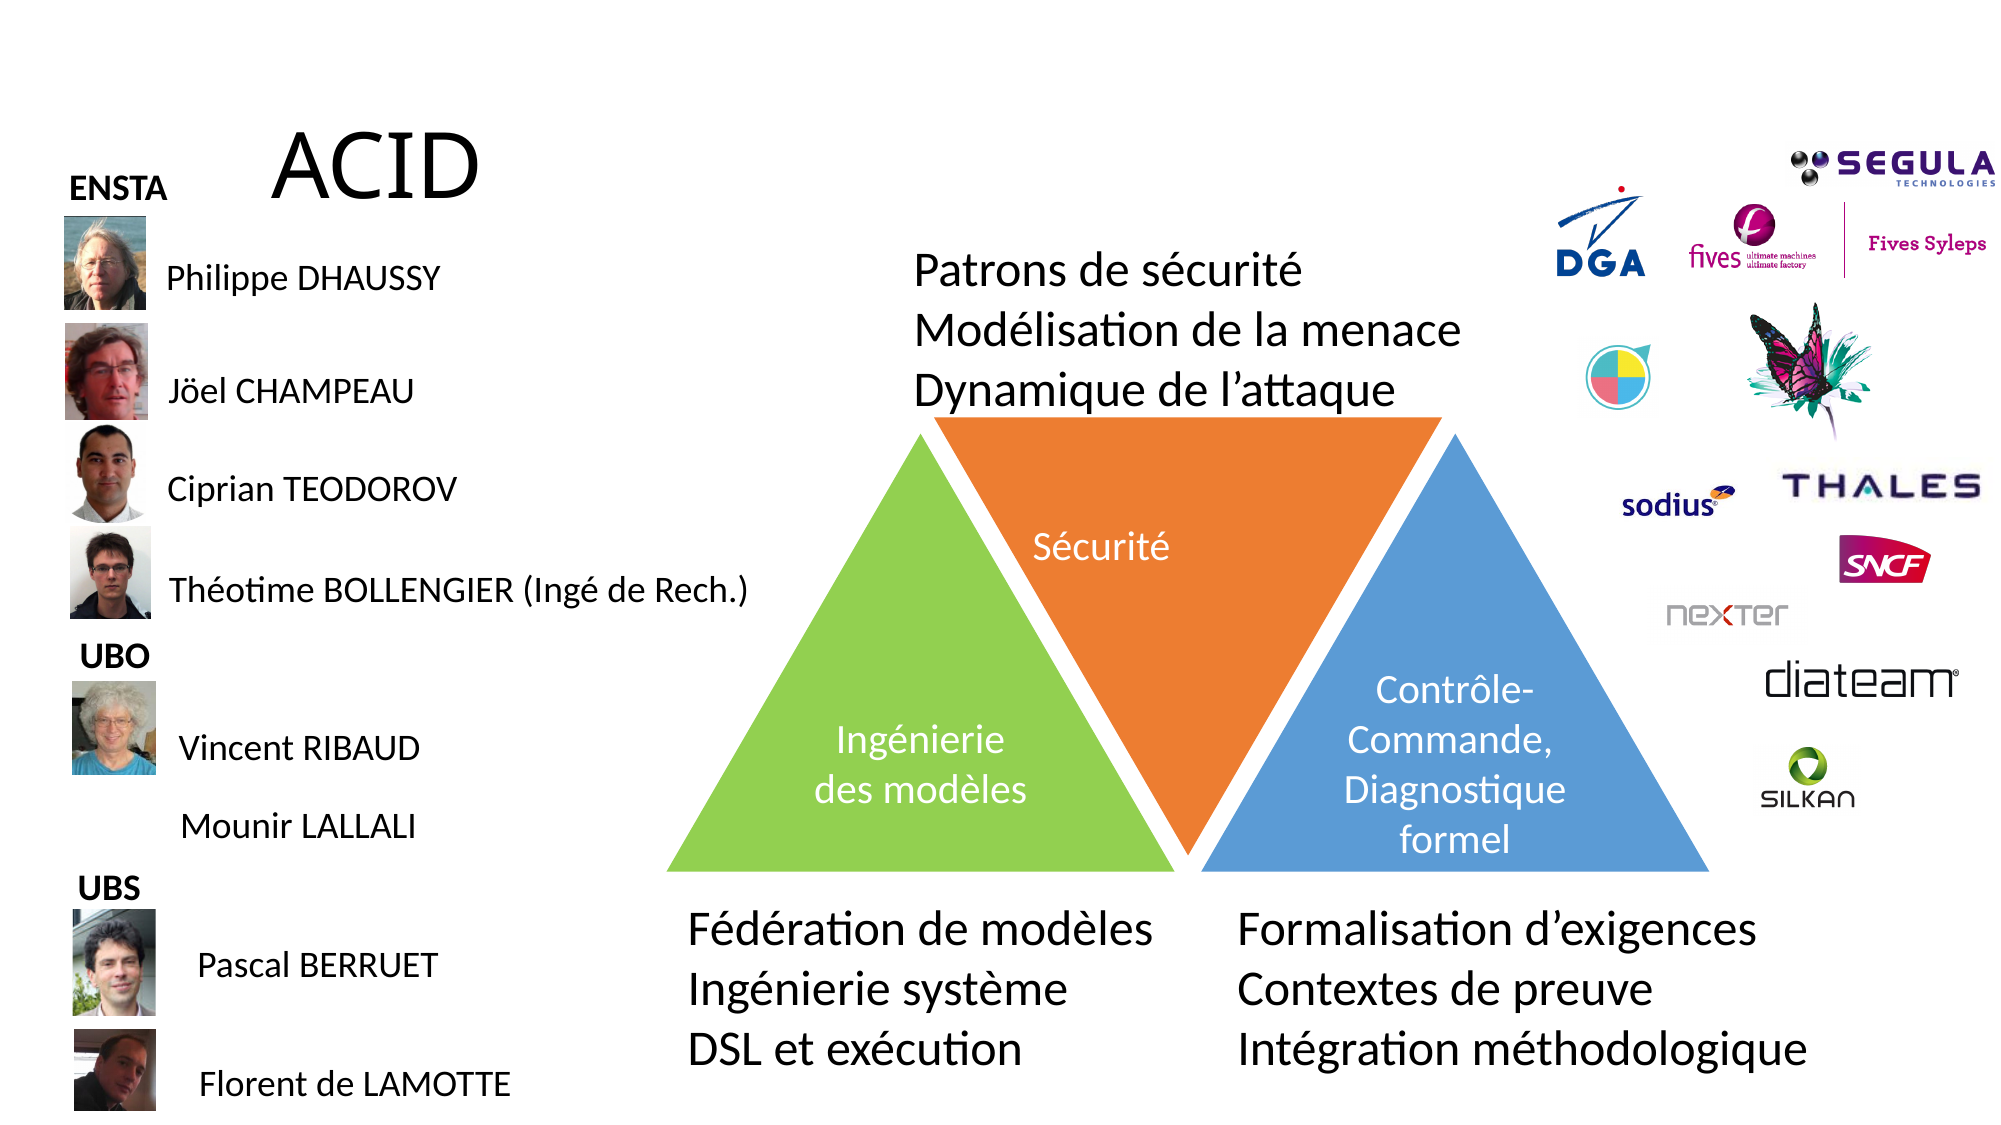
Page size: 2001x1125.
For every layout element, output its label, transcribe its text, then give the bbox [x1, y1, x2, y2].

picture [1753, 728, 1862, 836]
text_box Patrons de sécurité Modélisation de la menace Dynamique de l’attaque [898, 228, 1477, 415]
picture [1785, 141, 1995, 187]
picture [1766, 660, 1959, 697]
text_box ENSTA [54, 155, 183, 216]
text_box UBS [62, 855, 156, 916]
picture [1619, 441, 1739, 561]
picture [1647, 585, 1808, 645]
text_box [65, 422, 482, 523]
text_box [64, 216, 465, 310]
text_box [70, 525, 765, 619]
text_box UBO [64, 623, 166, 684]
text_box Formalisation d’exigences Contextes de preuve Intégration méthodologique [1222, 887, 1835, 1083]
picture [1837, 535, 1933, 583]
picture [1766, 456, 1997, 514]
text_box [666, 417, 1710, 872]
text_box Pascal BERRUET [174, 932, 454, 993]
text_box ACID [137, 59, 1863, 278]
picture [1747, 301, 1879, 444]
text_box Mounir LALLALI [165, 793, 433, 854]
picture [1554, 183, 1648, 280]
picture [72, 909, 156, 1016]
text_box Florent de LAMOTTE [184, 1051, 527, 1111]
text_box Fédération de modèles Ingénierie système DSL et exécution [672, 887, 1169, 1083]
picture [1688, 202, 1986, 278]
picture [1576, 335, 1659, 418]
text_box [65, 323, 431, 420]
picture [74, 1028, 156, 1111]
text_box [72, 680, 436, 776]
